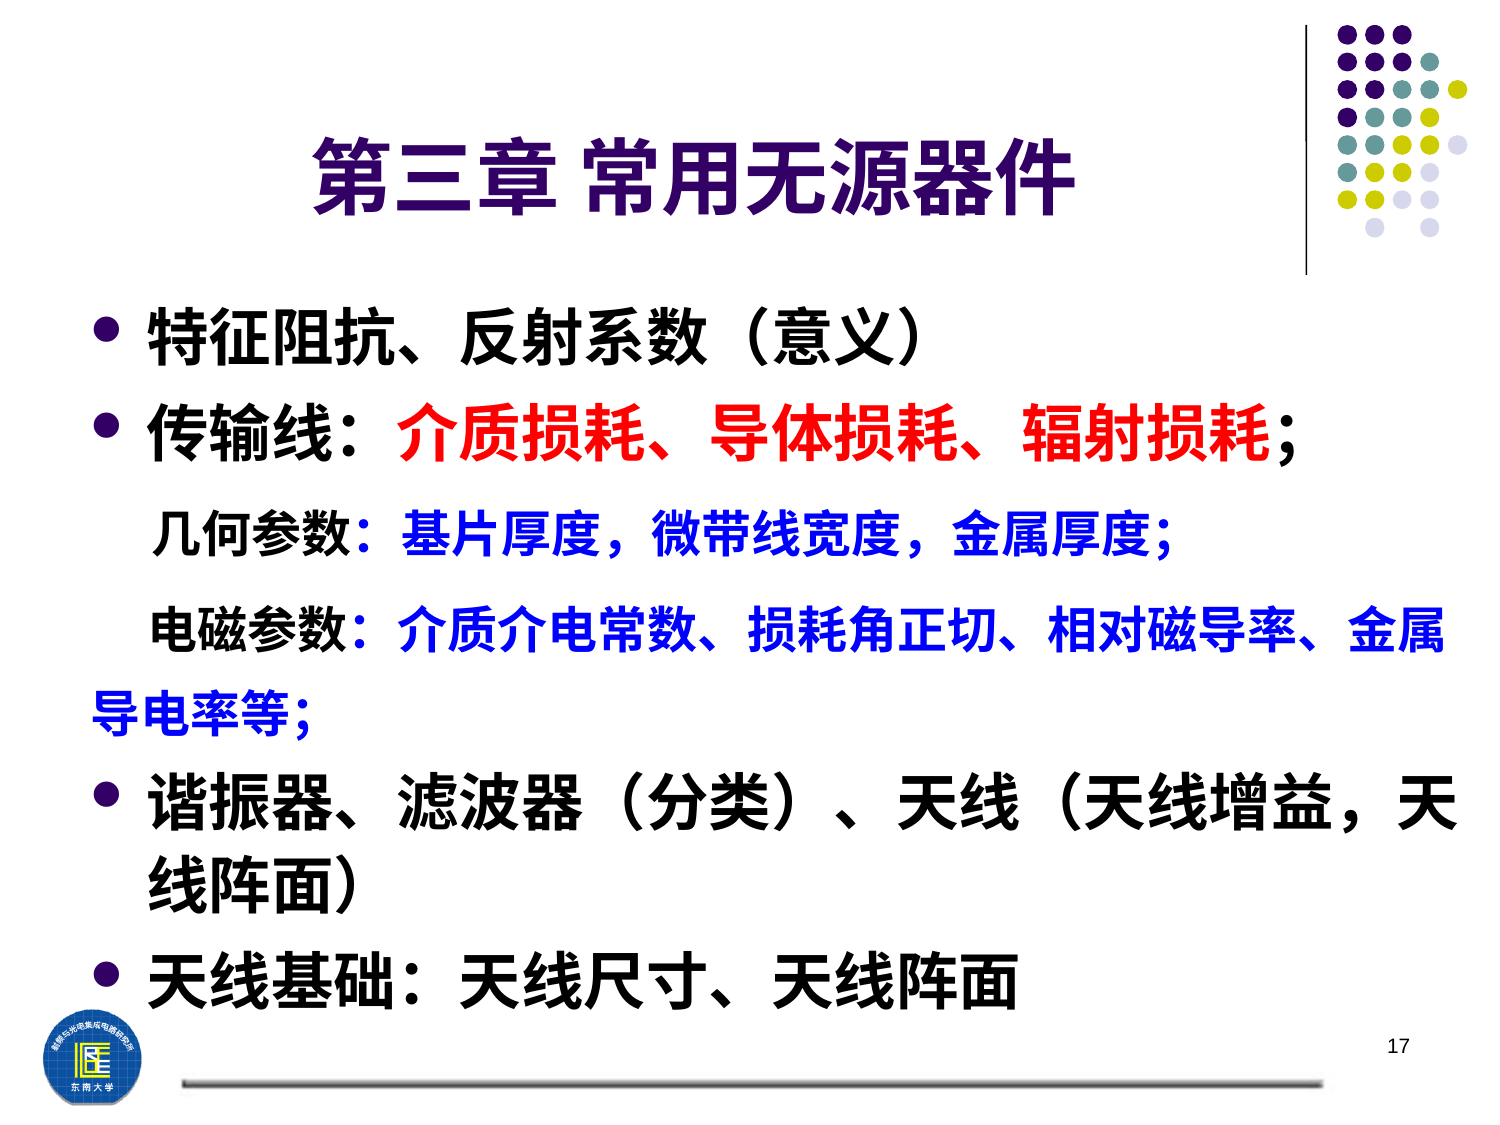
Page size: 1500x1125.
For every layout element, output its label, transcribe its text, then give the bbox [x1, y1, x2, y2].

title 第三章 常用无源器件 [75, 20, 1313, 233]
list 特征阻抗、反射系数（意义） 传输线：介质损耗、导体损耗、辐射损耗； 几何参数：基片厚度，微带线宽度，金属厚度； 电磁参数：介质介电常数、损耗角正切、相对磁导率、金属导电率等； 谐振器、滤波器（分类）、天线（天线增益，天线阵面） 天线基础：天线尺寸、天线阵面 [75, 282, 1483, 1006]
slide_number 17 [1074, 1024, 1426, 1101]
picture [34, 999, 148, 1113]
picture [171, 1058, 1353, 1111]
